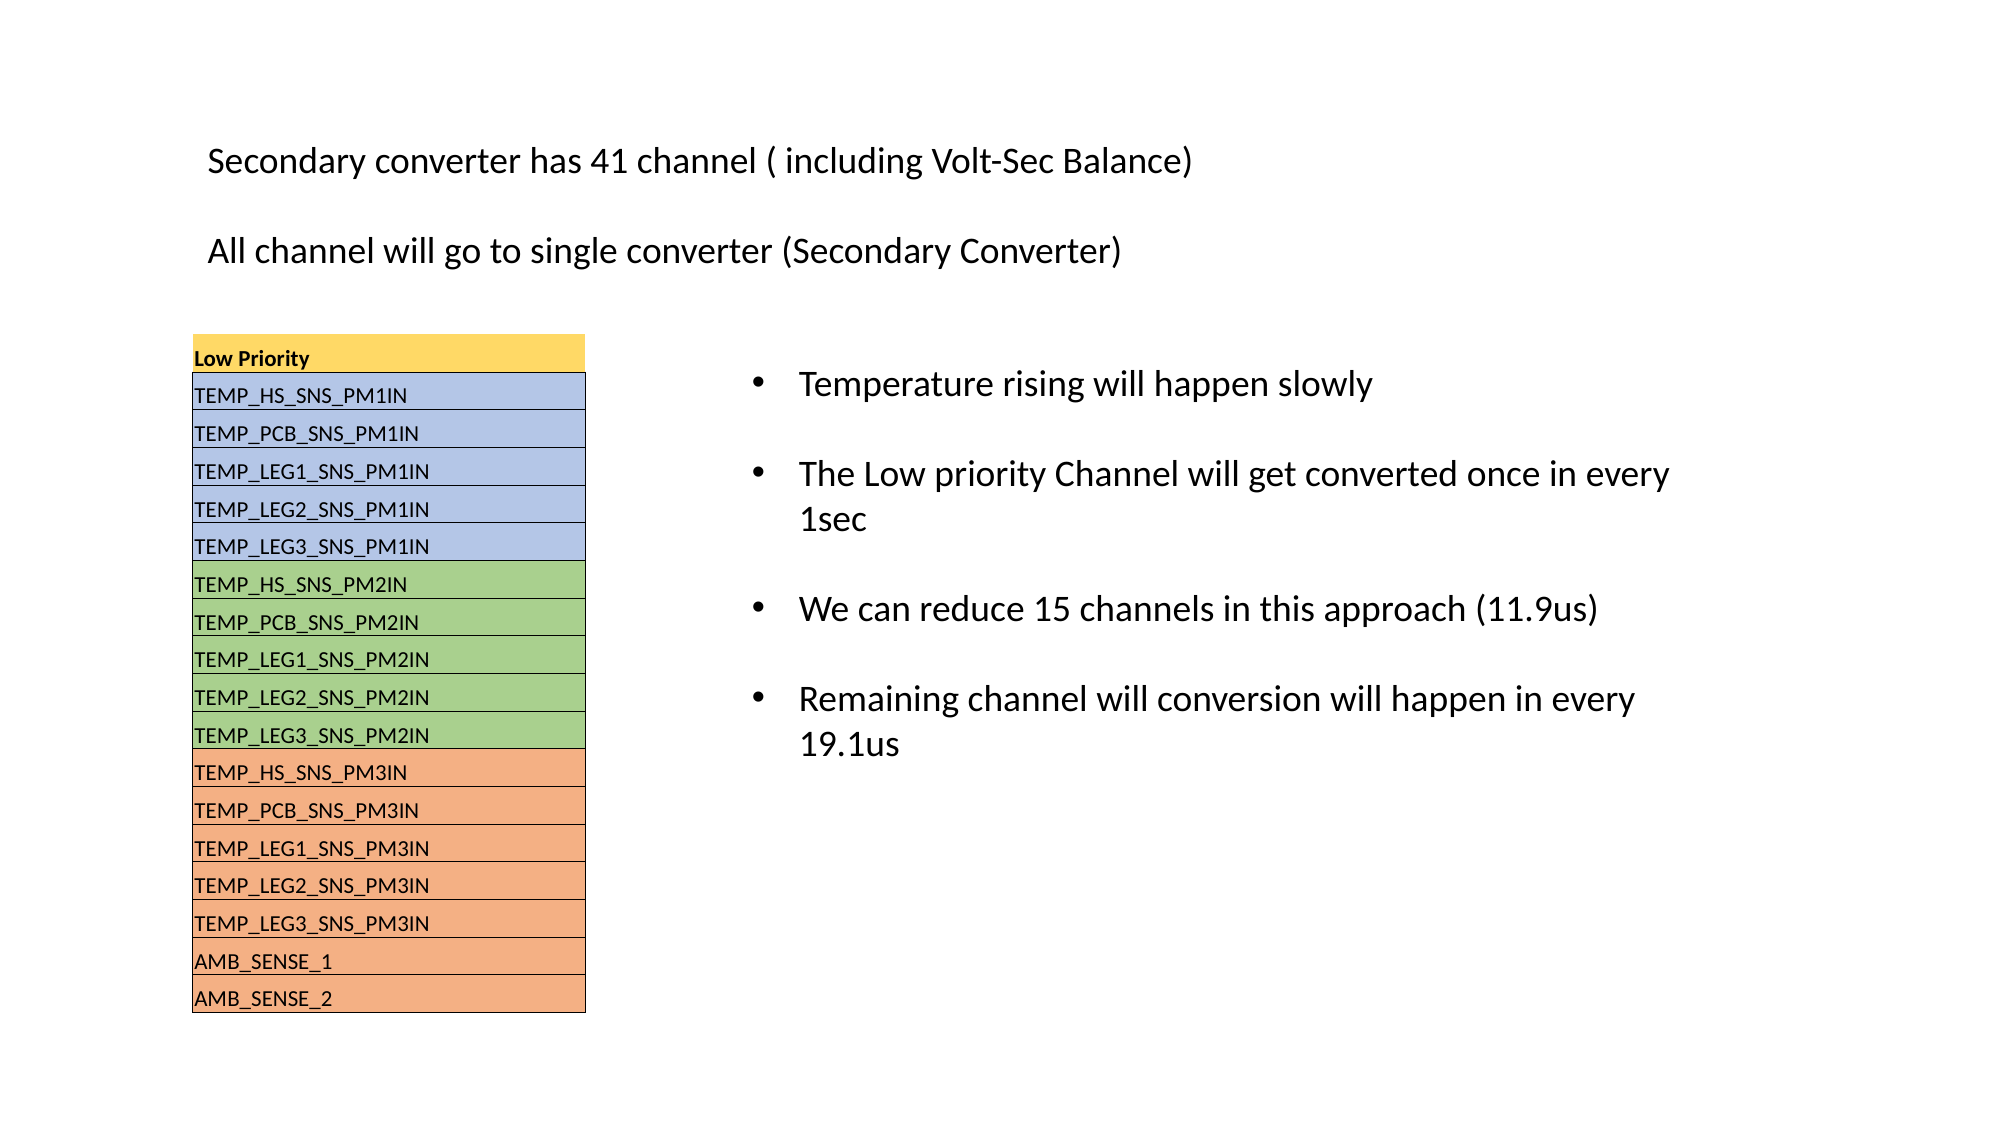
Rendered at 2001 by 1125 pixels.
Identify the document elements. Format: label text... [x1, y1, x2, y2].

table_cell TEMP_PCB_SNS_PM1IN [193, 410, 585, 447]
table_cell TEMP_HS_SNS_PM1IN [193, 373, 585, 409]
table_cell TEMP_HS_SNS_PM3IN [193, 749, 585, 786]
table_cell TEMP_LEG1_SNS_PM3IN [193, 825, 585, 861]
table_cell TEMP_LEG1_SNS_PM2IN [193, 636, 585, 673]
table_cell TEMP_HS_SNS_PM2IN [193, 561, 585, 598]
text_box Secondary converter has 41 channel ( including Volt-Sec Balance) All channel will go to single converter (Secondary Converter) [192, 128, 1470, 279]
table_cell TEMP_LEG3_SNS_PM2IN [193, 712, 585, 748]
table_cell TEMP_LEG2_SNS_PM2IN [193, 674, 585, 711]
table_cell TEMP_PCB_SNS_PM2IN [193, 599, 585, 635]
table_cell TEMP_LEG1_SNS_PM1IN [193, 448, 585, 485]
table_header Low Priority [193, 334, 585, 372]
table_cell TEMP_LEG2_SNS_PM1IN [193, 486, 585, 522]
table_cell AMB_SENSE_1 [193, 938, 585, 974]
table_cell AMB_SENSE_2 [193, 975, 585, 1012]
table_cell TEMP_LEG2_SNS_PM3IN [193, 862, 585, 899]
table_cell TEMP_LEG3_SNS_PM3IN [193, 900, 585, 937]
text_box Temperature rising will happen slowly The Low priority Channel will get converted once in every 1sec We can reduce 15 channels in this approach (11.9us) Remaining channel will conversion will happen in every 19.1us [737, 351, 1695, 862]
table_cell TEMP_PCB_SNS_PM3IN [193, 787, 585, 824]
table_cell TEMP_LEG3_SNS_PM1IN [193, 523, 585, 560]
